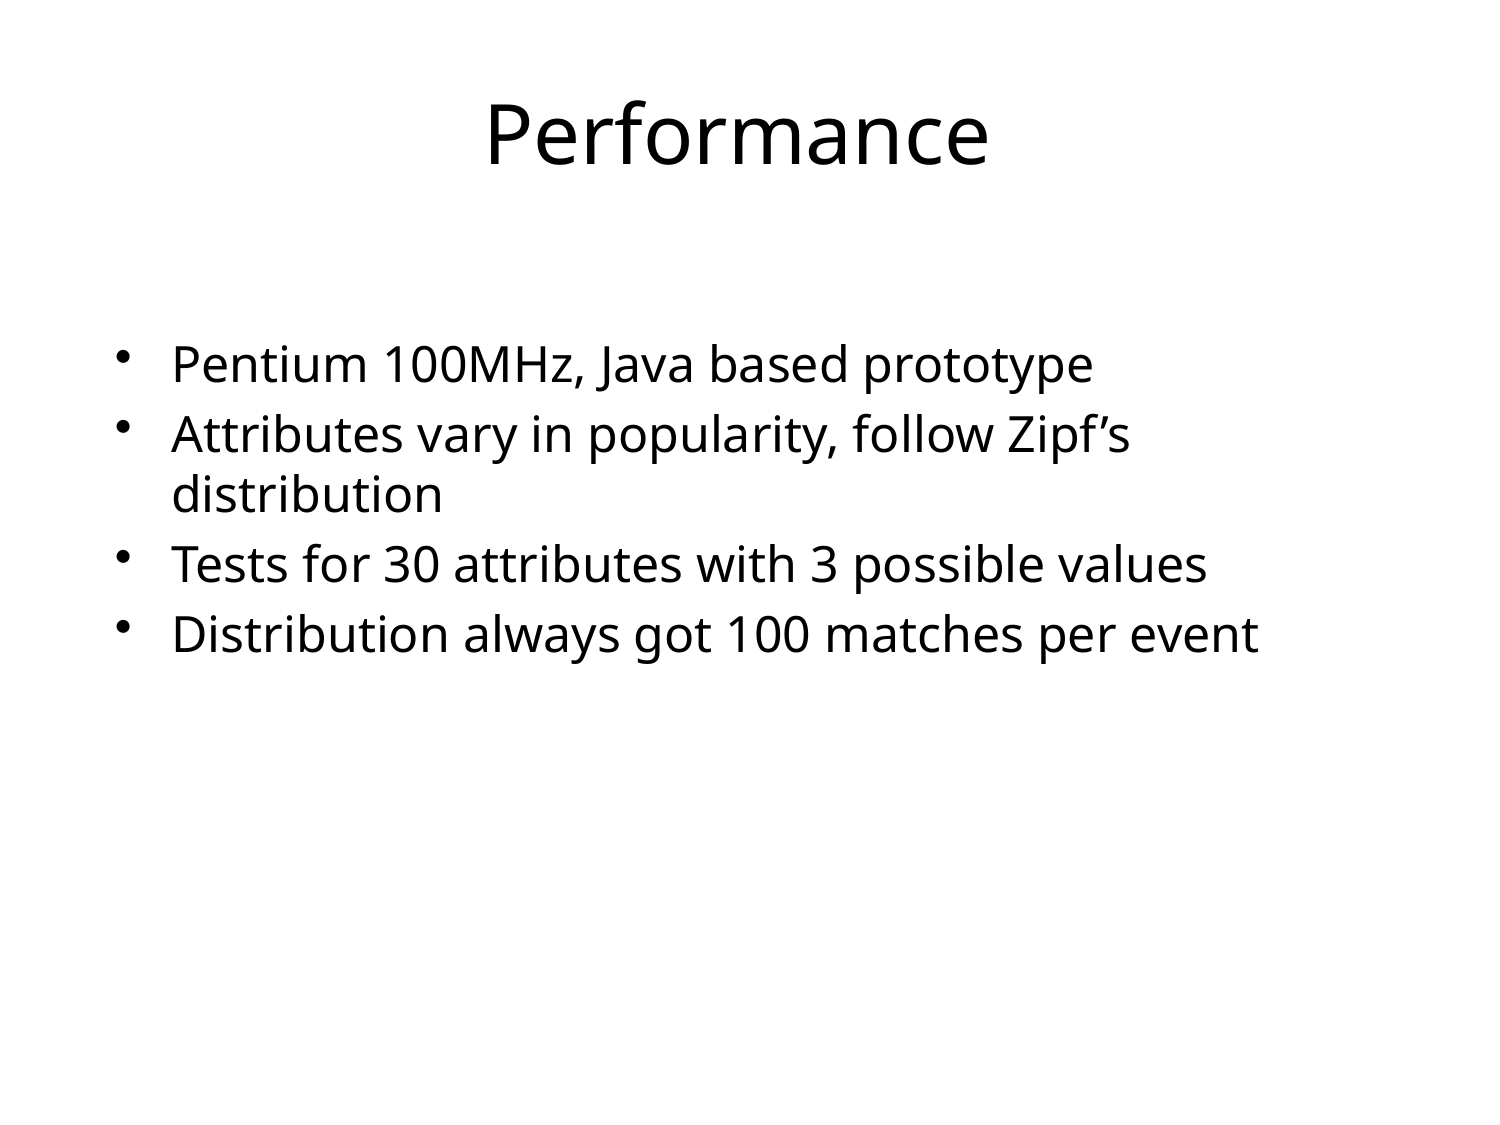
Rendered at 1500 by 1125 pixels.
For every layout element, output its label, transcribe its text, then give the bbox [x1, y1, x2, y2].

list Pentium 100MHz, Java based prototype Attributes vary in popularity, follow Zipf’s distribution Tests for 30 attributes with 3 possible values Distribution always got 100 matches per event [99, 324, 1375, 713]
title Performance [99, 37, 1375, 225]
